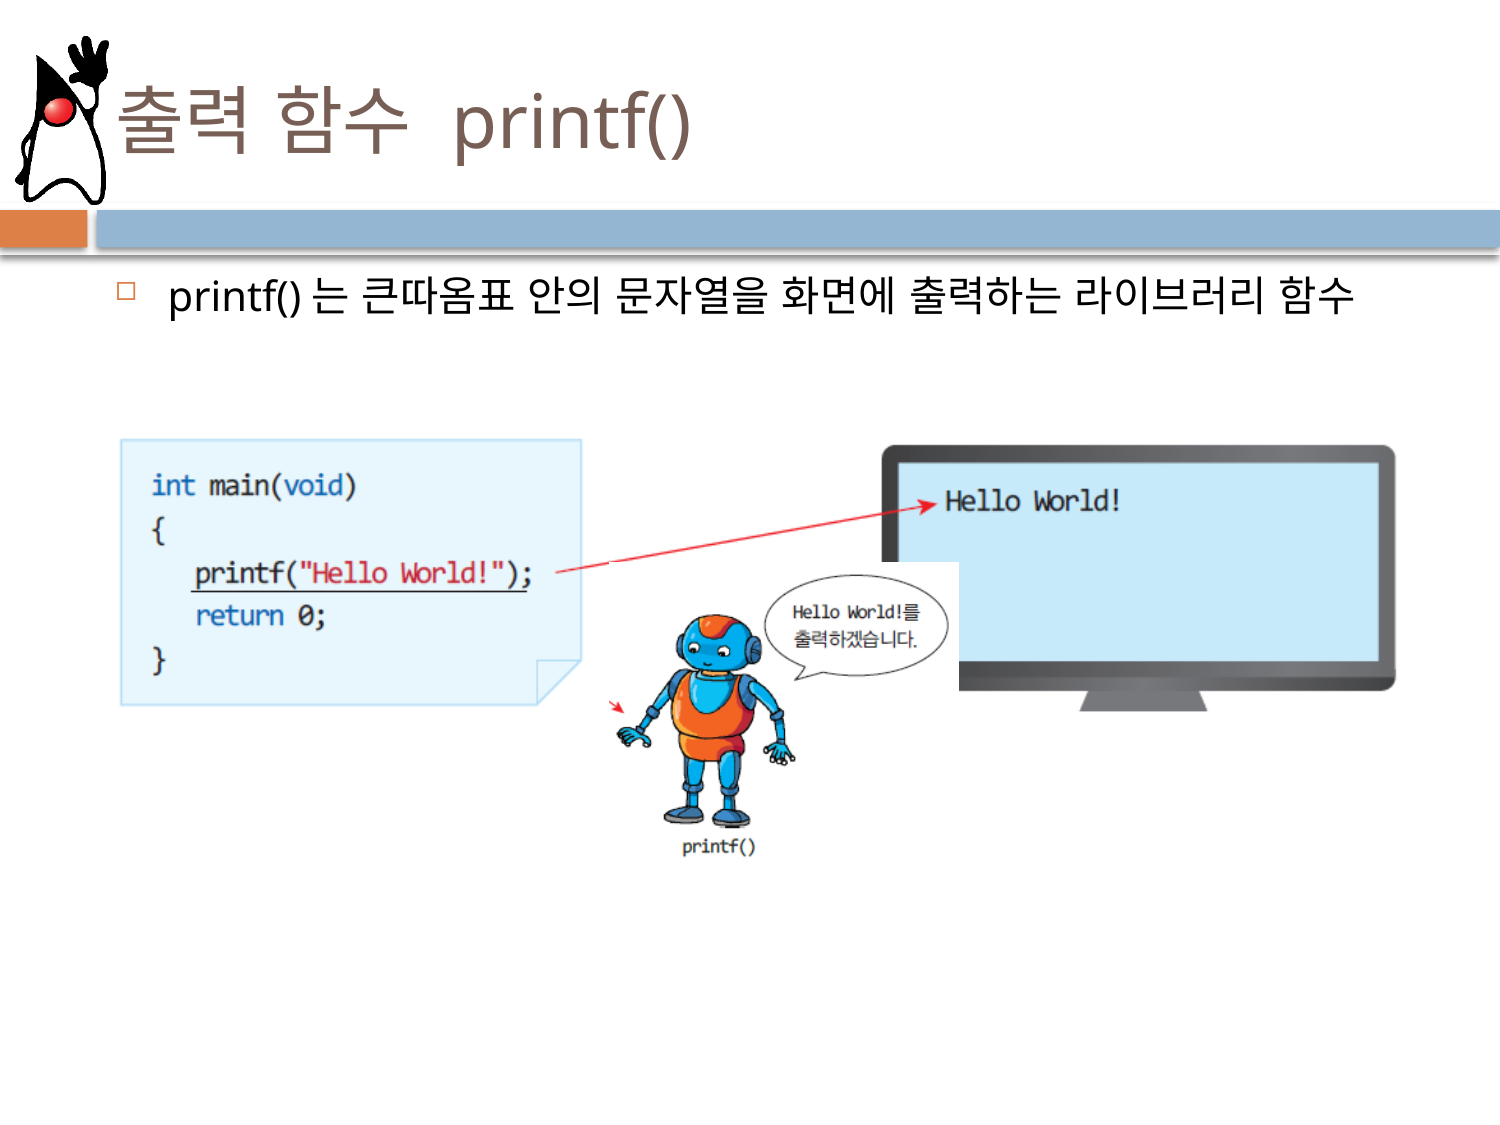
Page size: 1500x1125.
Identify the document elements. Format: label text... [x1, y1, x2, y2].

picture [73, 392, 1426, 868]
picture [15, 36, 109, 205]
list printf()는 큰따옴표 안의 문자열을 화면에 출력하는 라이브러리 함수 [100, 262, 1438, 1000]
title 출력 함수 printf() [100, 37, 1438, 200]
